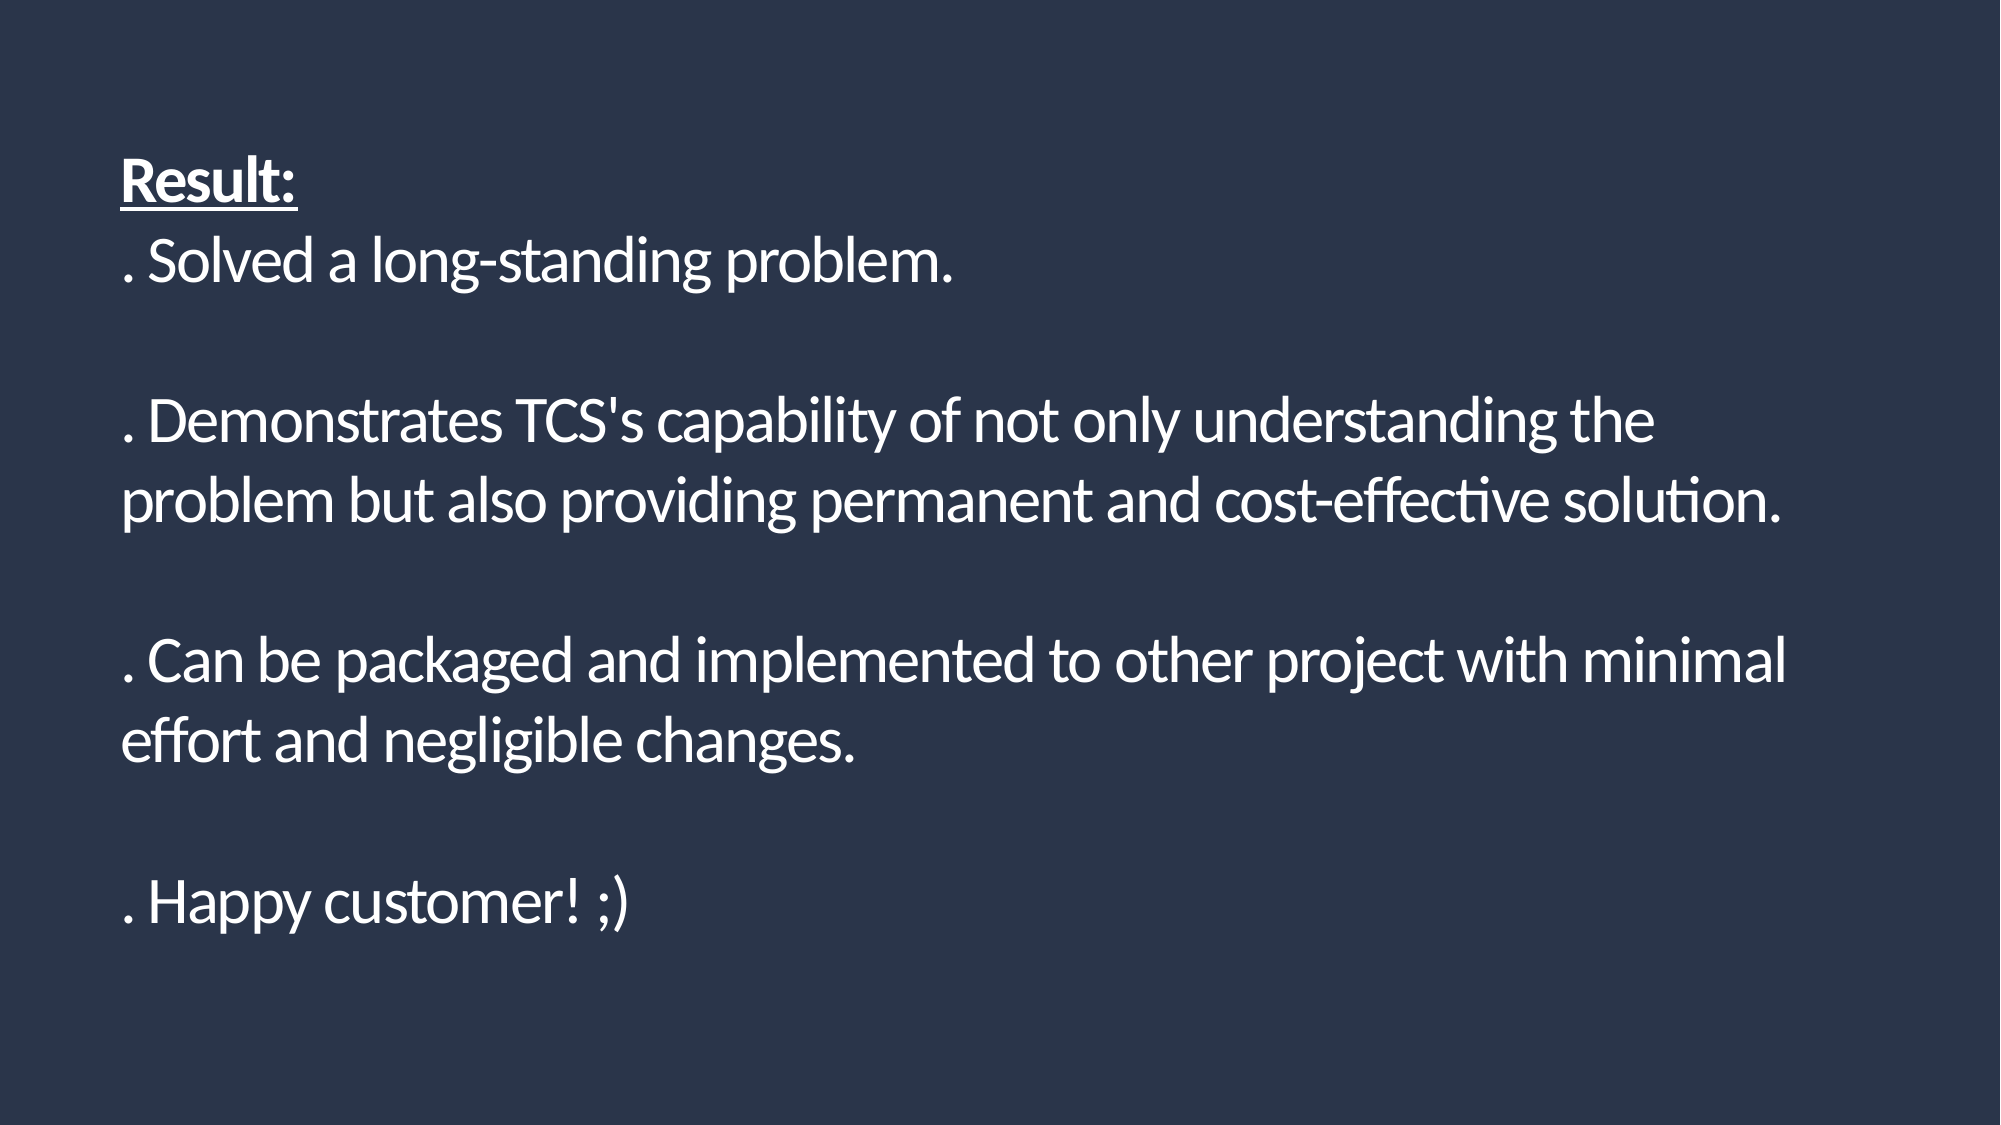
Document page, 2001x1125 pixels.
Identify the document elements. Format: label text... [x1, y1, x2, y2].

title Result: . Solved a long-standing problem. . Demonstrates TCS's capability of not only understanding the problem but also providing permanent and cost-effective solution. . Can be packaged and implemented to other project with minimal effort and negligible changes. . Happy customer! ;) [119, 67, 1881, 1005]
